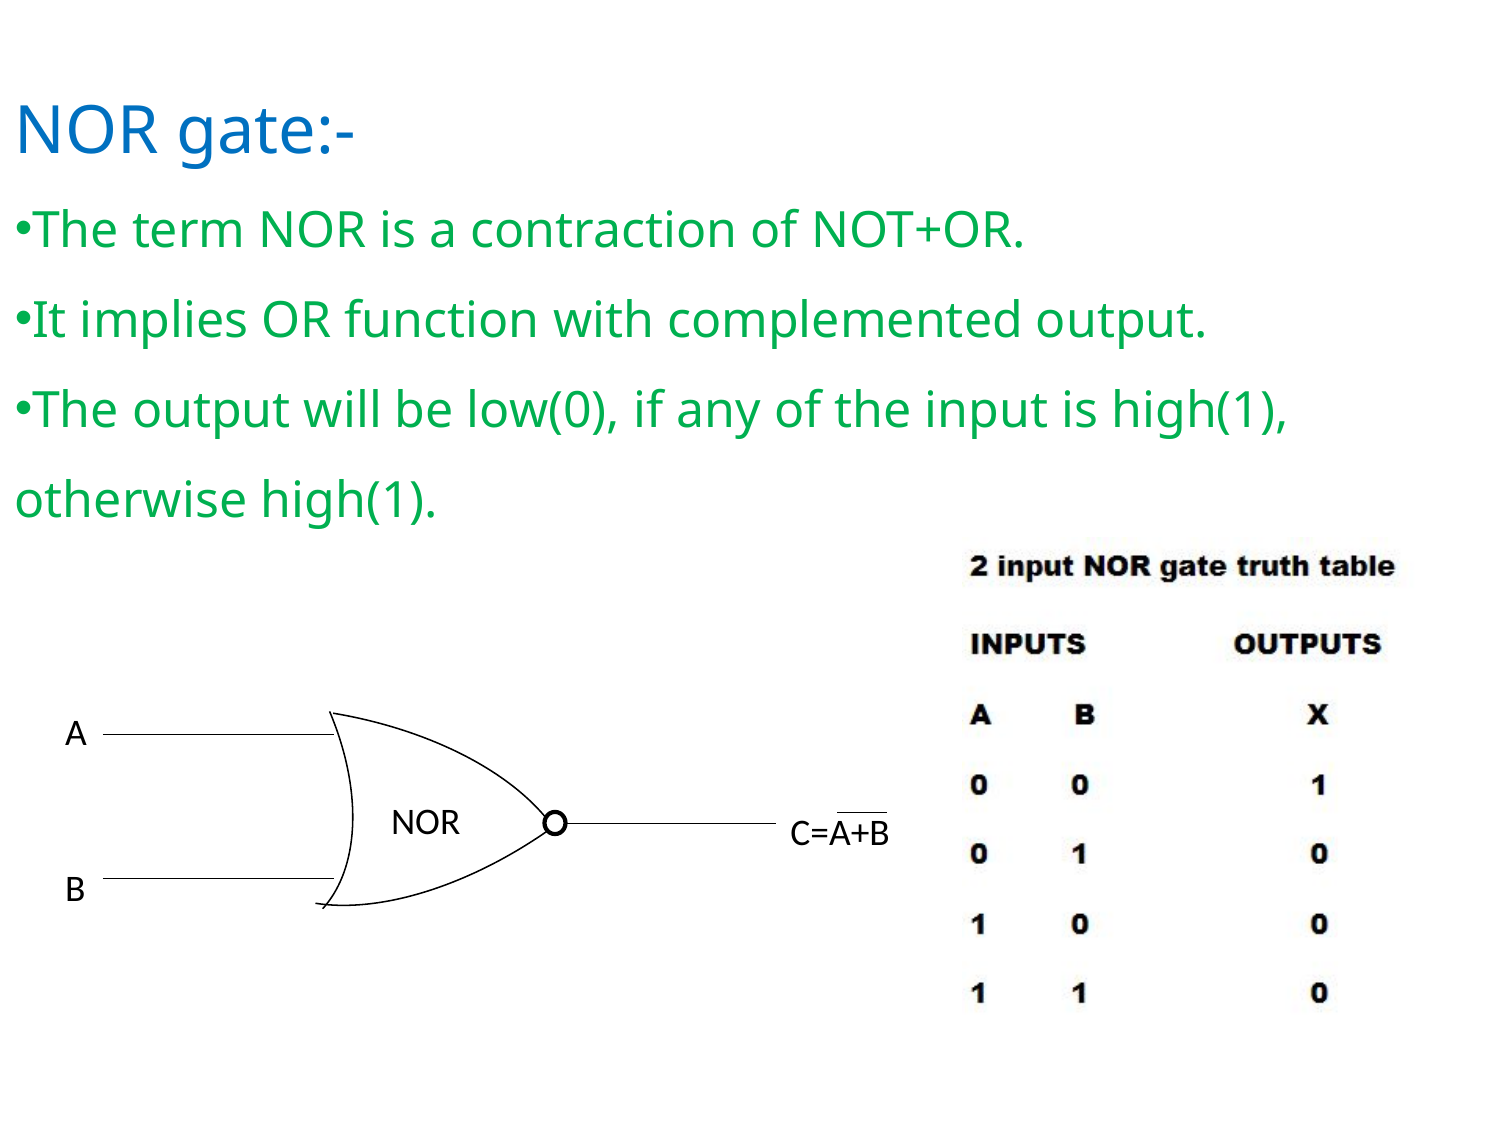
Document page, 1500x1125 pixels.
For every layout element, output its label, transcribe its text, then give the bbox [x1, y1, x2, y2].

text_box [37, 512, 913, 1005]
picture [962, 537, 1460, 1037]
text_box NOR gate:- The term NOR is a contraction of NOT+OR. It implies OR function with complemented output. The output will be low(0), if any of the input is high(1), otherwise high(1). [0, 0, 1475, 535]
